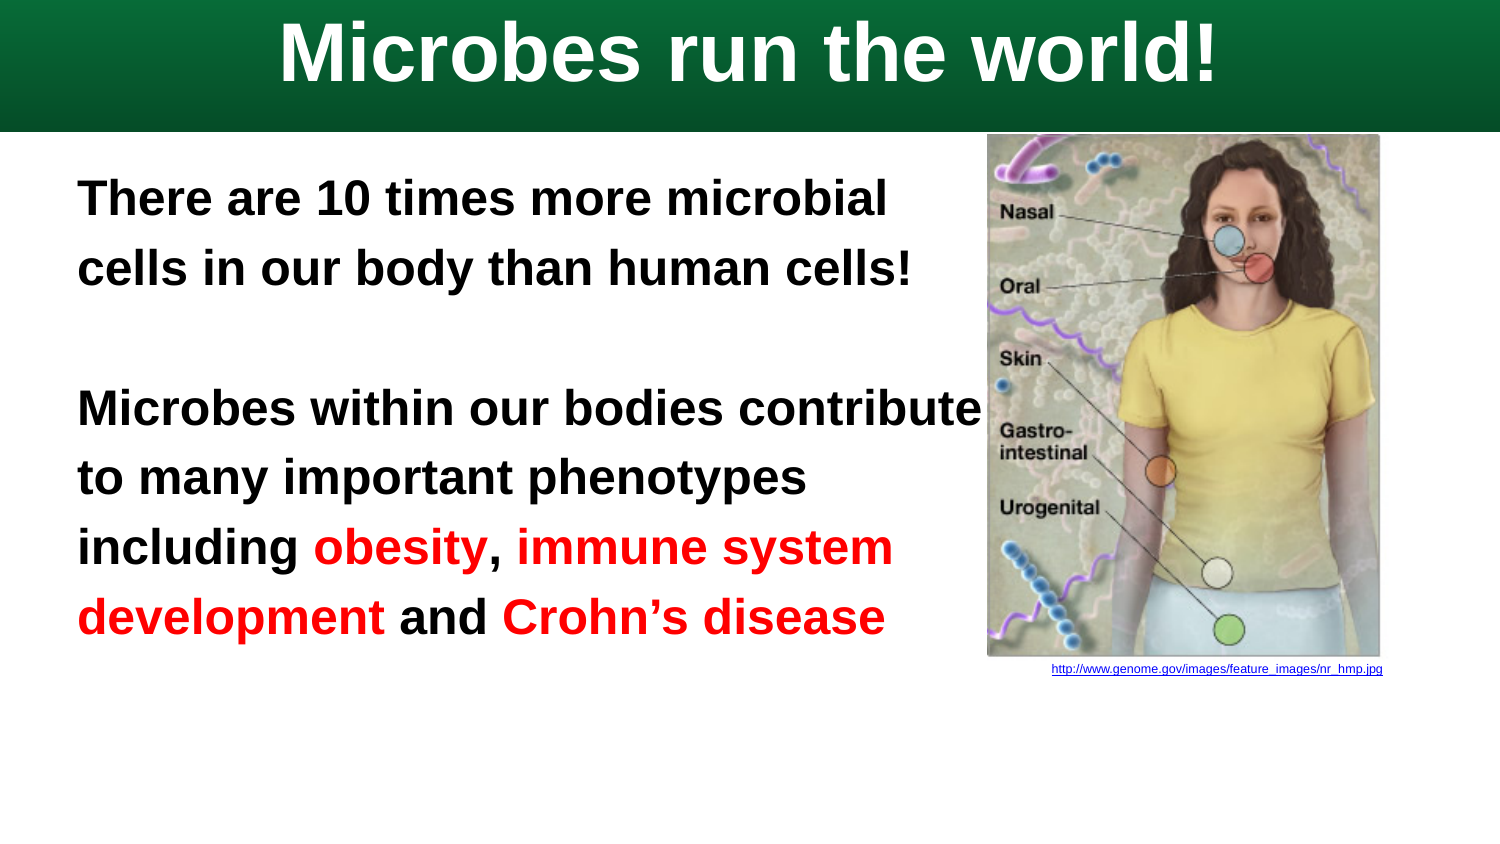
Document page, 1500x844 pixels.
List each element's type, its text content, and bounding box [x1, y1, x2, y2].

text_box [0, 0, 988, 133]
title Microbes run the world! [94, 0, 1406, 132]
picture [987, 134, 1410, 682]
text_box [1406, 0, 1500, 133]
text_box There are 10 times more microbial cells in our body than human cells! Microbes within our bodies contribute to many important phenotypes including obesity, immune system development and Crohn’s disease [65, 159, 982, 651]
